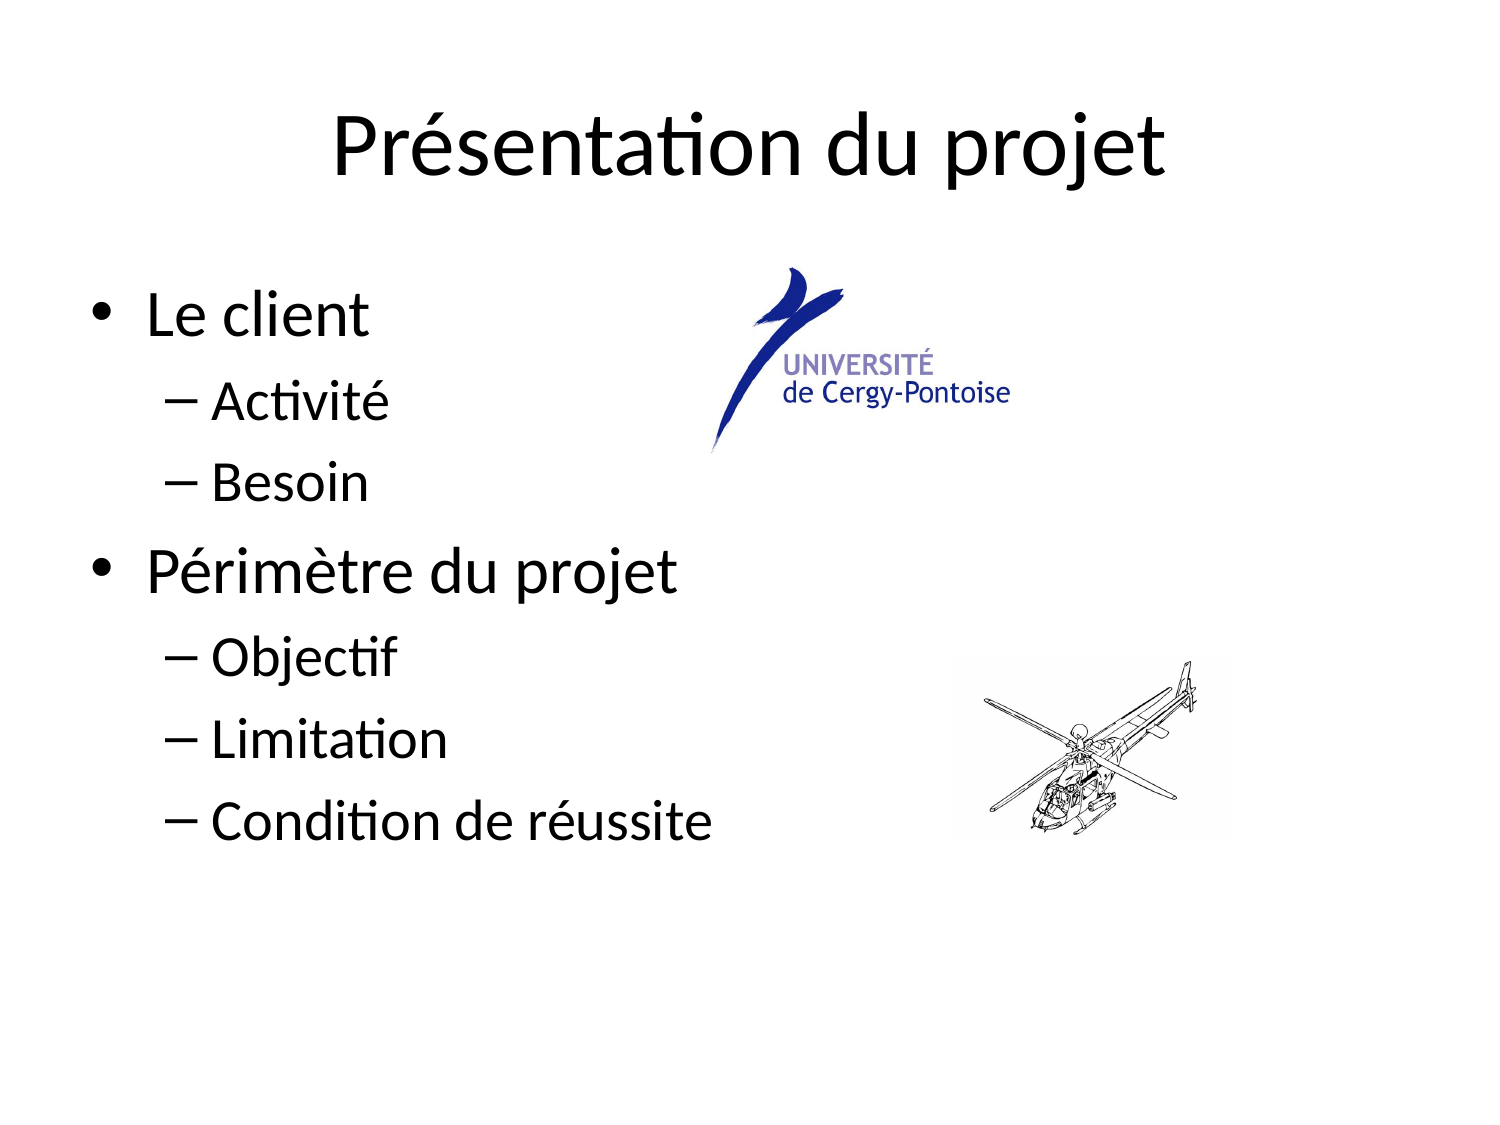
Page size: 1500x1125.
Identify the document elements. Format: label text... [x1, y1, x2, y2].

picture [950, 656, 1233, 839]
title Présentation du projet [75, 45, 1425, 233]
picture [711, 266, 1011, 455]
list Le client Activité Besoin Périmètre du projet Objectif Limitation Condition de réussite [75, 262, 1425, 1005]
